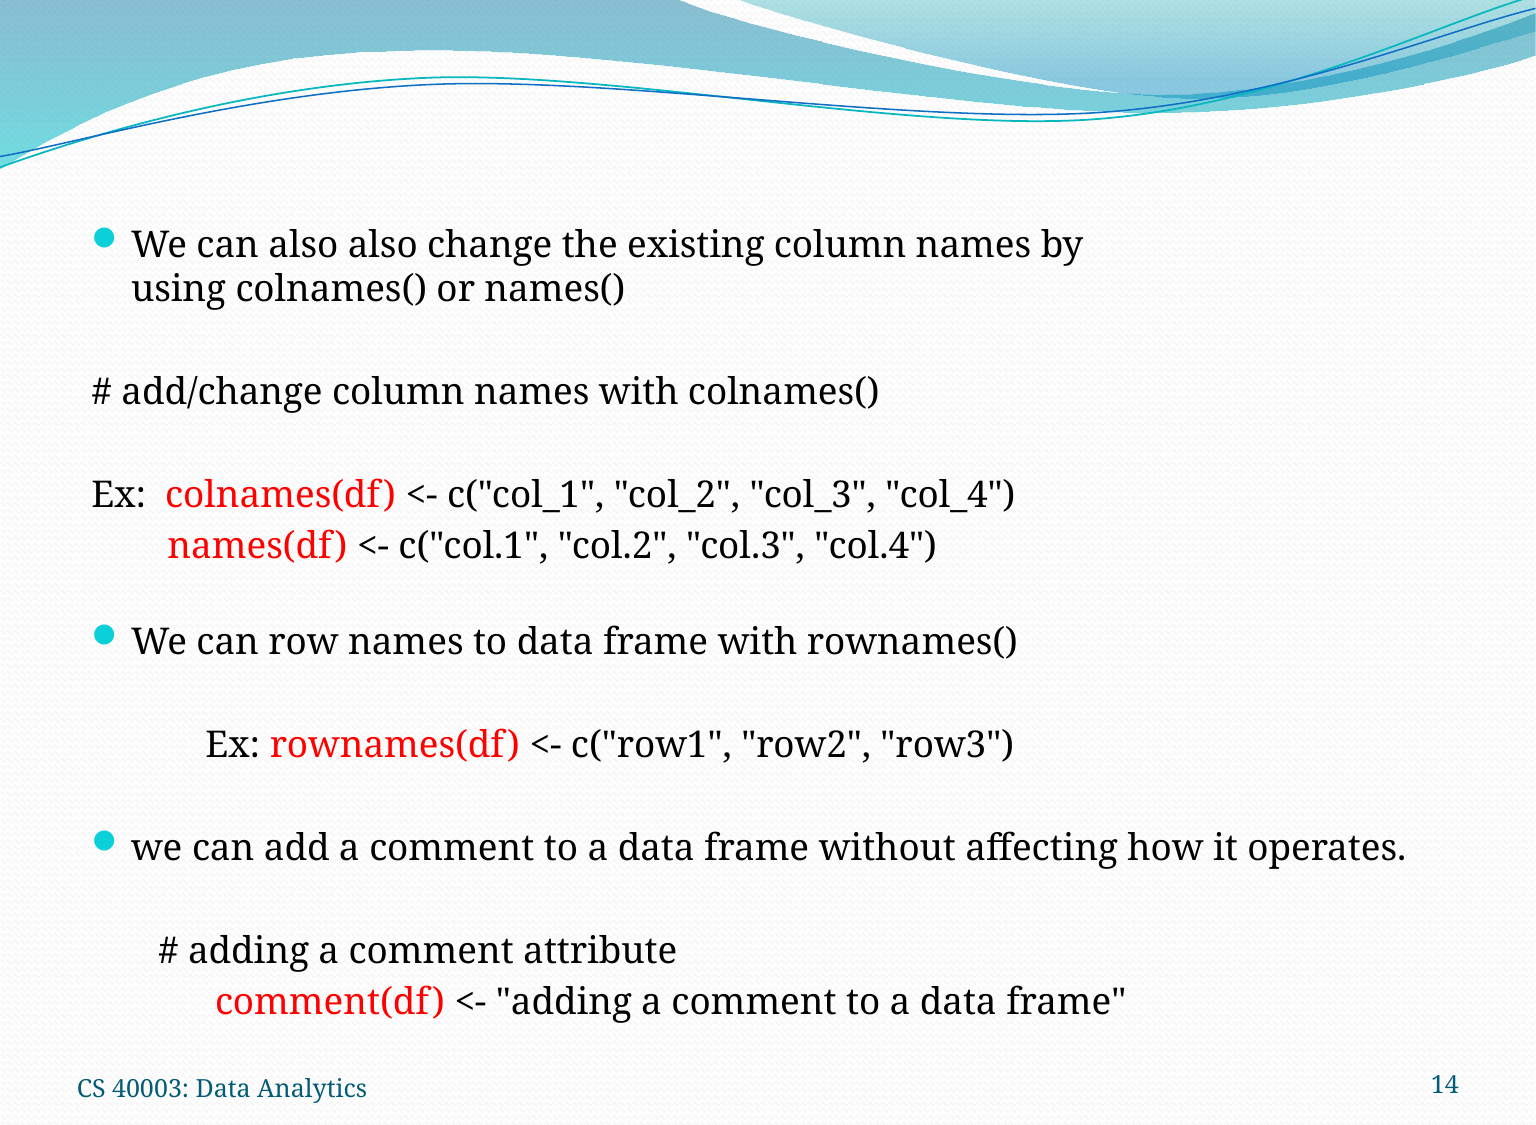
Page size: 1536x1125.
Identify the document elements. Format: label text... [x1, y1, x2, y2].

slide_number CS 40003: Data Analytics [76, 1042, 436, 1103]
list We can also also change the existing column names by using colnames() or names() # add/change column names with colnames() Ex: colnames(df) <- c("col_1", "col_2", "col_3", "col_4") names(df) <- c("col.1", "col.2", "col.3", "col.4") We can row names to data frame with rownames() Ex: rownames(df) <- c("row1", "row2", "row3") we can add a comment to a data frame without affecting how it operates. # adding a comment attribute comment(df) <- "adding a comment to a data frame" [76, 161, 1459, 1038]
slide_number 14 [1330, 1042, 1459, 1103]
